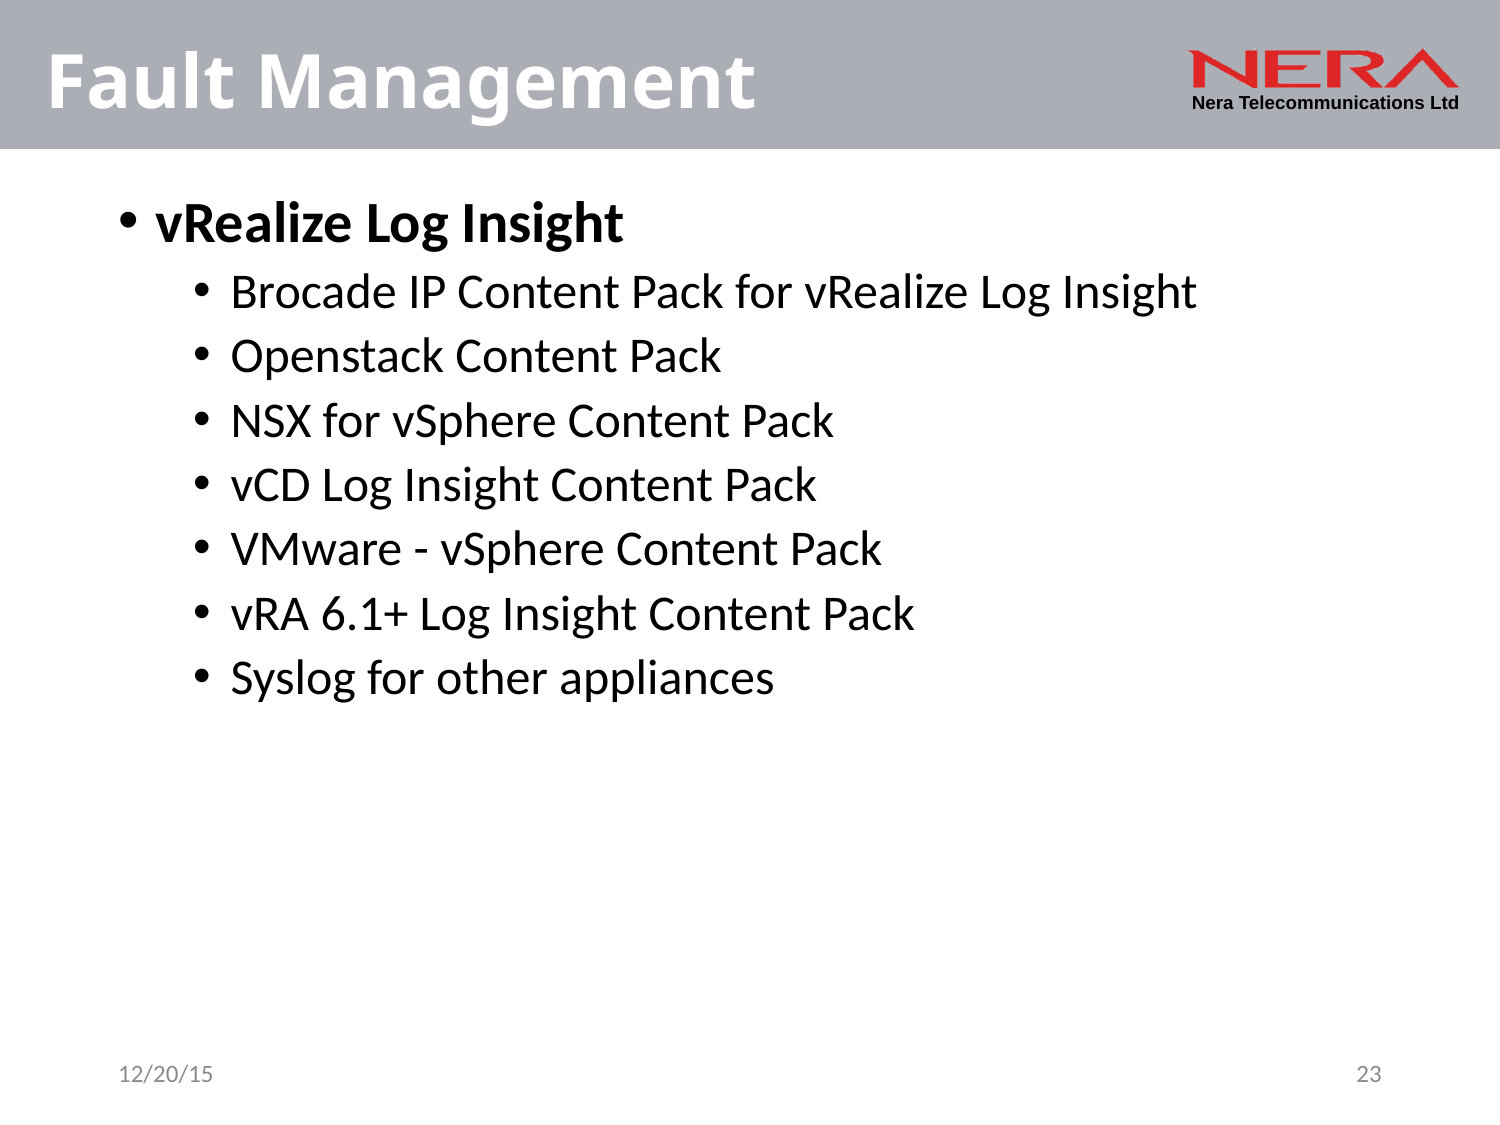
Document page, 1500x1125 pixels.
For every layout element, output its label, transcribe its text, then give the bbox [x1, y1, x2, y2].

picture [1187, 48, 1459, 88]
title Fault Management [30, 36, 1187, 113]
list vRealize Log Insight Brocade IP Content Pack for vRealize Log Insight Openstack Content Pack NSX for vSphere Content Pack vCD Log Insight Content Pack VMware - vSphere Content Pack vRA 6.1+ Log Insight Content Pack Syslog for other appliances [103, 184, 1397, 1014]
